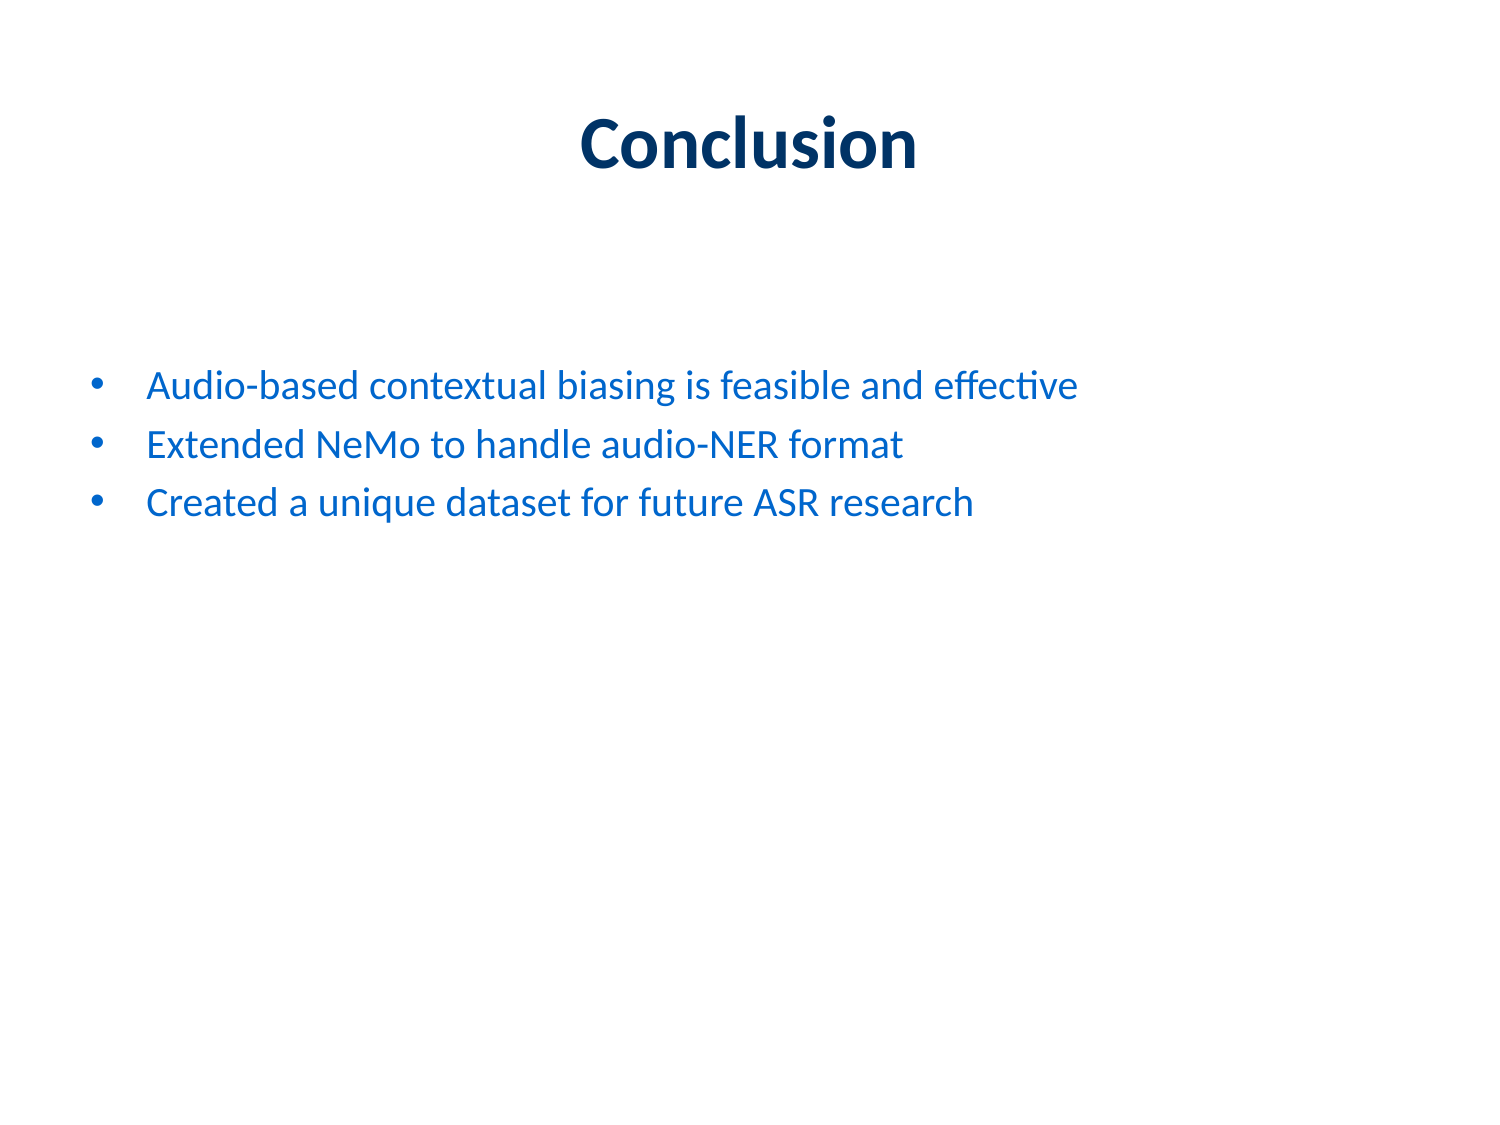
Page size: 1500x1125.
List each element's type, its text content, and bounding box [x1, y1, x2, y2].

list Audio-based contextual biasing is feasible and effective Extended NeMo to handle audio-NER format Created a unique dataset for future ASR research [75, 262, 1425, 1005]
title Conclusion [75, 45, 1425, 233]
